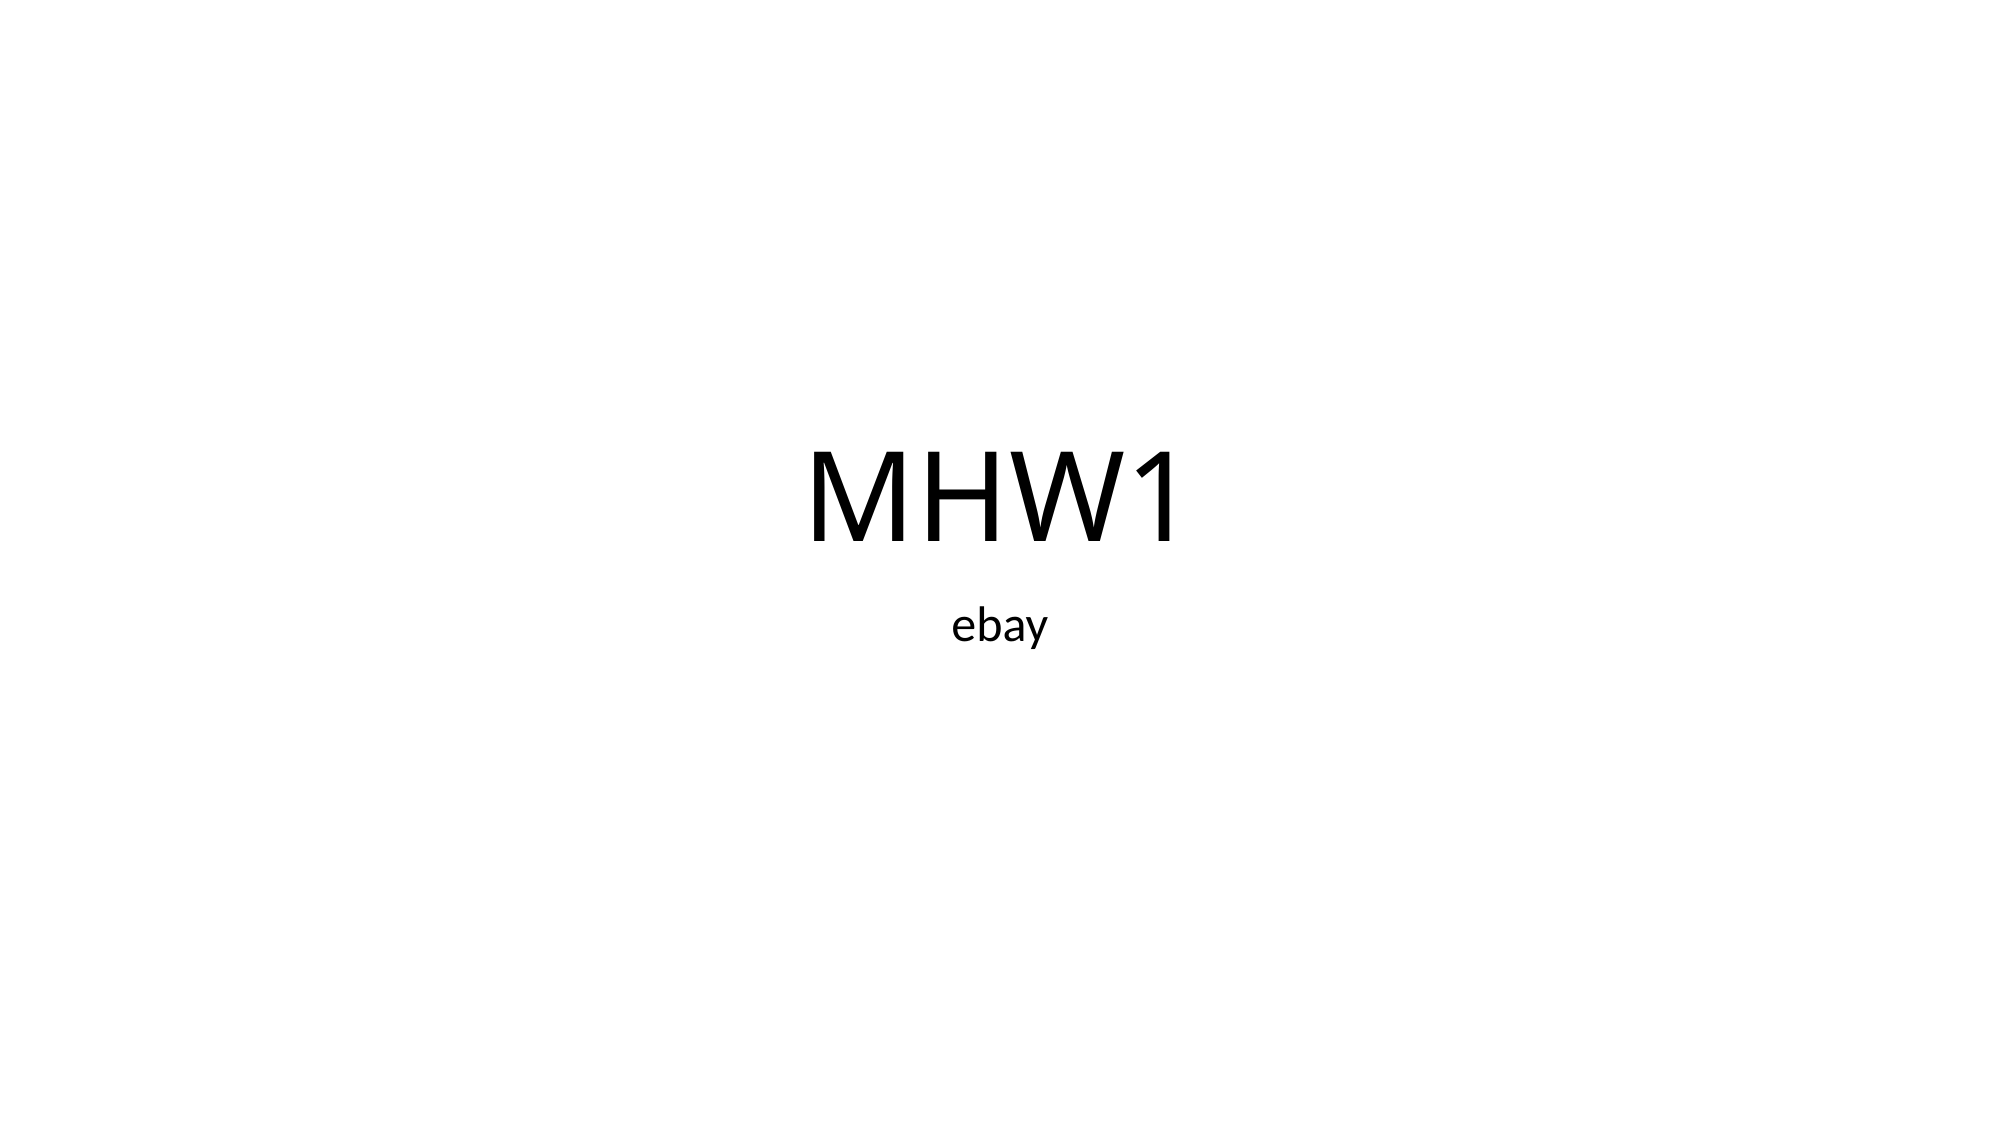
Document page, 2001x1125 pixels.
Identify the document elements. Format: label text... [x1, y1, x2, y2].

subtitle ebay [249, 590, 1750, 863]
title MHW1 [249, 184, 1750, 576]
